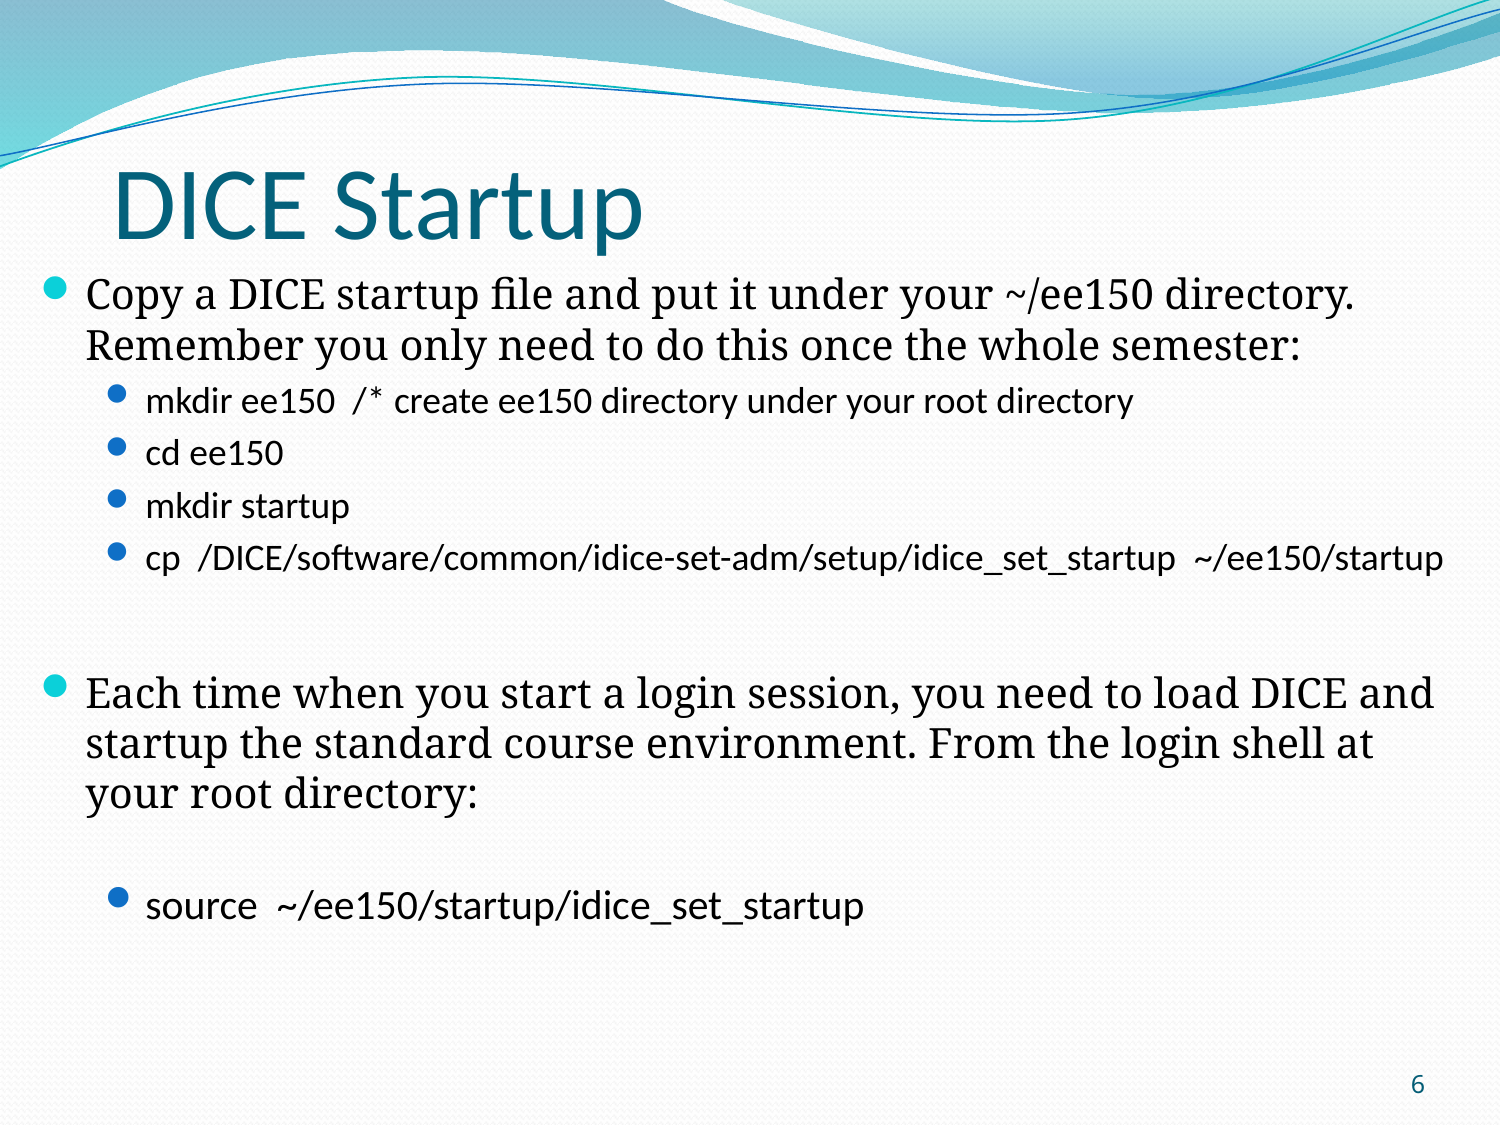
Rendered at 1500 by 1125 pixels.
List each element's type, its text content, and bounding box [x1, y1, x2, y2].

slide_number 6 [1299, 1042, 1425, 1103]
title DICE Startup [112, 73, 1388, 260]
list Copy a DICE startup file and put it under your ~/ee150 directory. Remember you only need to do this once the whole semester: mkdir ee150 /* create ee150 directory under your root directory cd ee150 mkdir startup cp /DICE/software/common/idice-set-adm/setup/idice_set_startup ~/ee150/startup Each time when you start a login session, you need to load DICE and startup the standard course environment. From the login shell at your root directory: source ~/ee150/startup/idice_set_startup [25, 260, 1474, 937]
